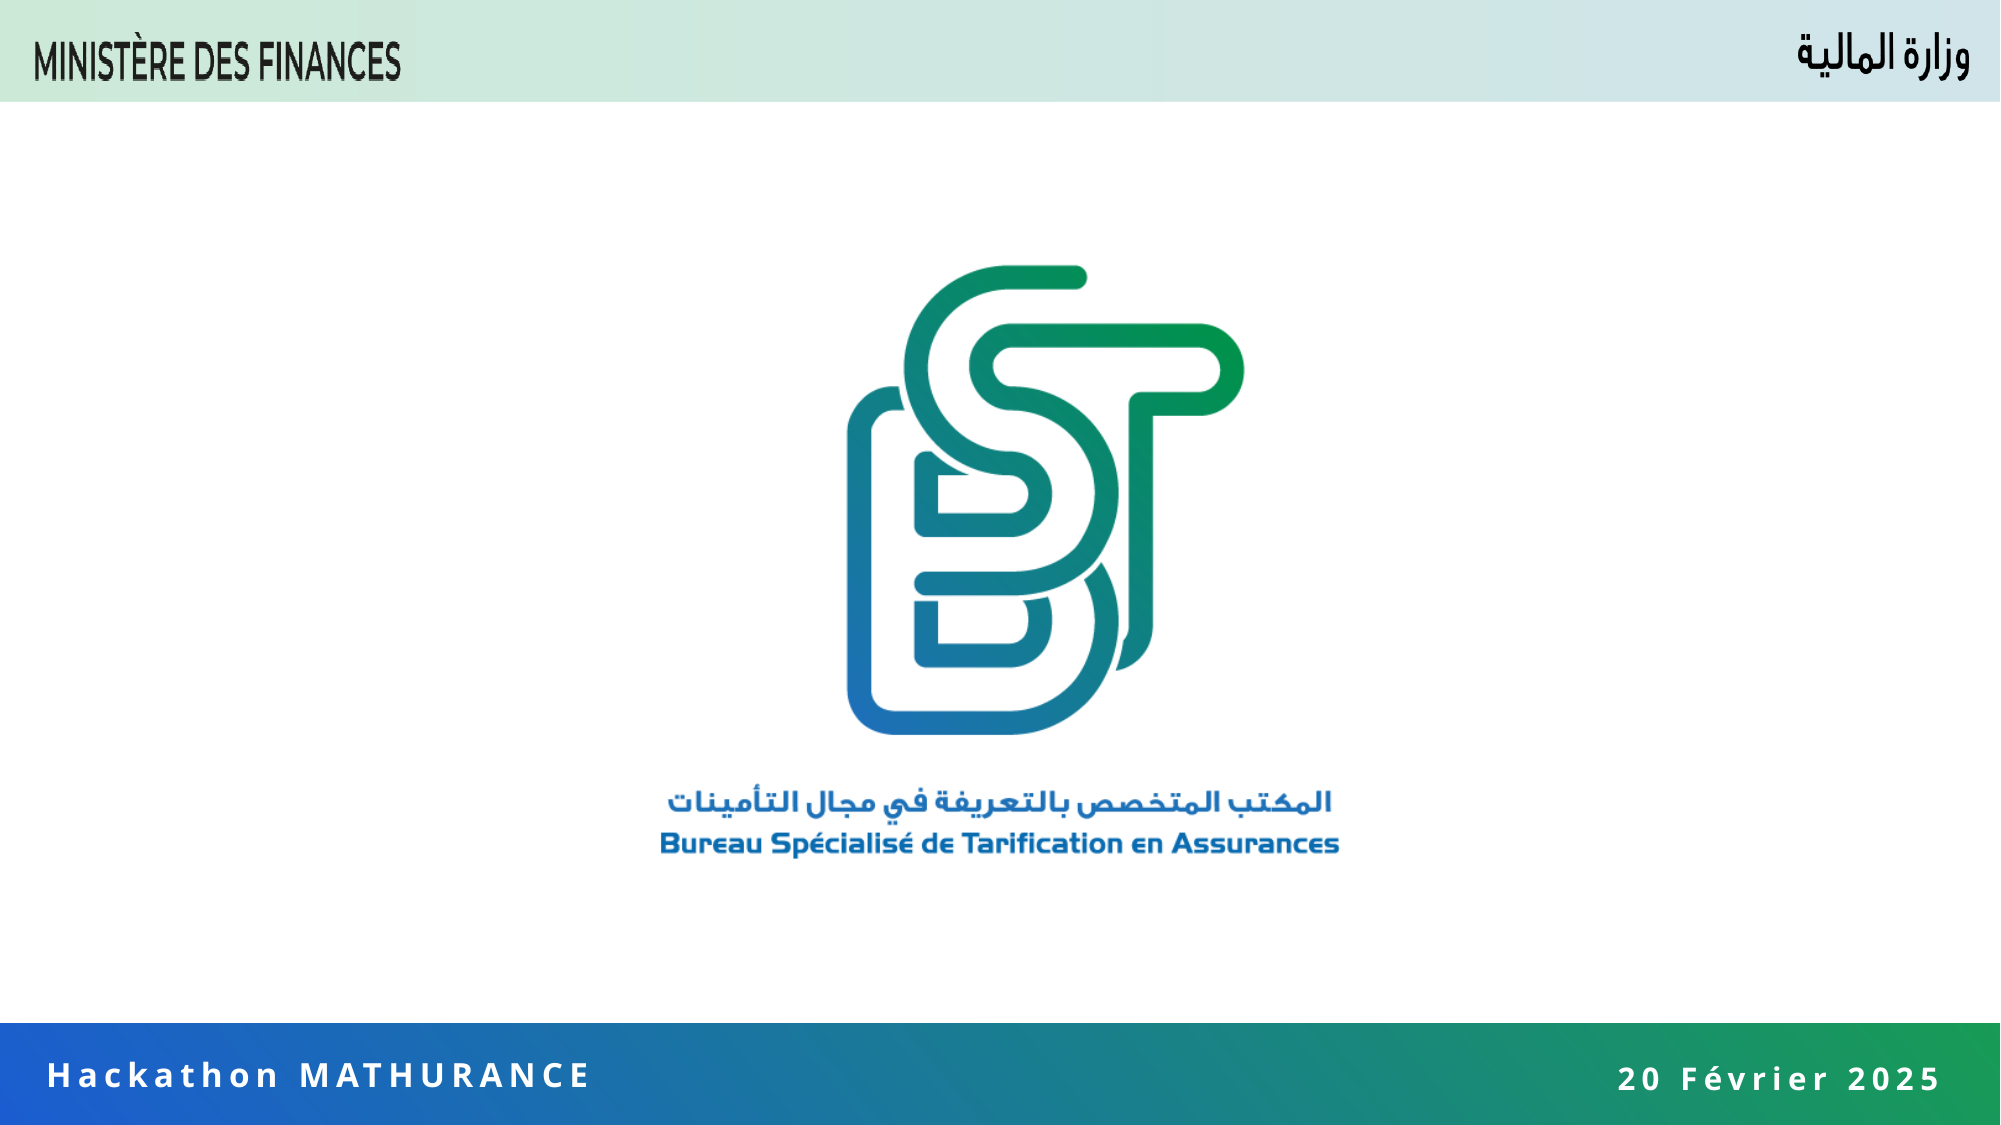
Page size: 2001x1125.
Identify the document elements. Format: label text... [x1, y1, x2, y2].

picture [634, 197, 1366, 928]
picture [0, 0, 2000, 102]
text_box Hackathon MATHURANCE [31, 1047, 1033, 1102]
text_box [0, 1023, 2000, 1125]
text_box 20 Février 2025 [1602, 1052, 1954, 1125]
